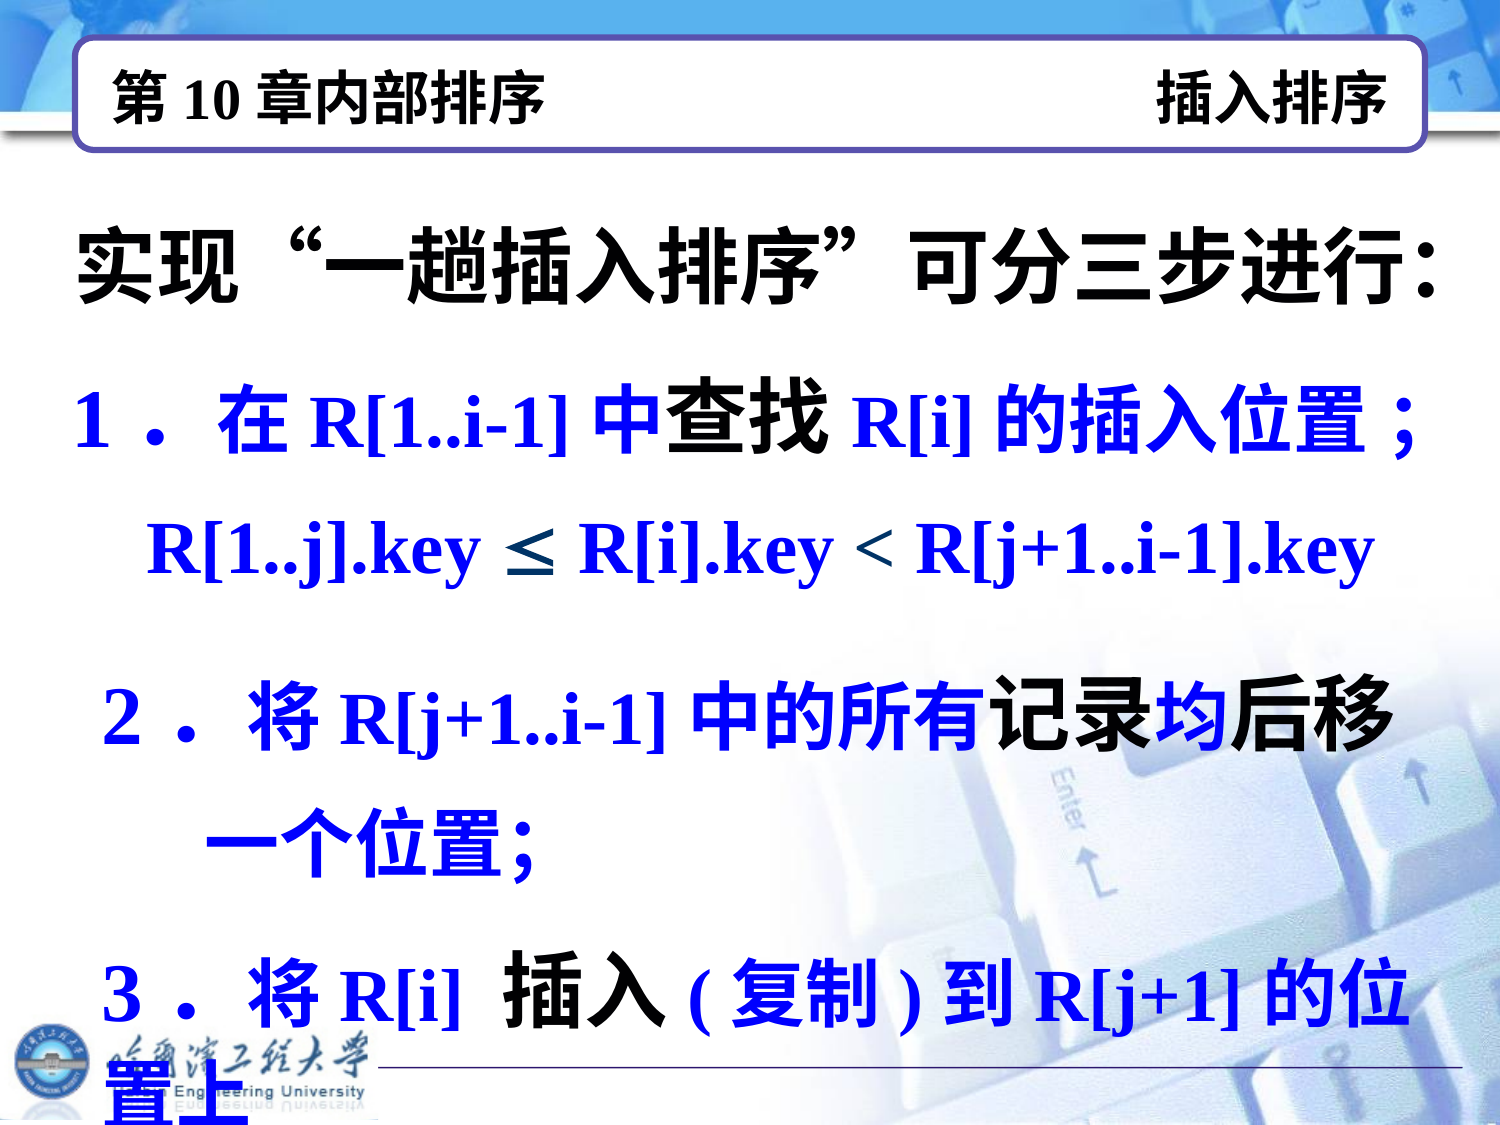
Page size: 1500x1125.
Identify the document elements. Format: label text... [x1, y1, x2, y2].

title 第10章内部排序 插入排序 [75, 50, 1425, 143]
text_box 1．在R[1..i-1]中查找R[i]的插入位置 ； R[1..j].key  R[i].key < R[j+1..i-1].key [56, 326, 1476, 596]
text_box 3．将R[i] 插入(复制)到R[j+1]的位置上 [86, 921, 1487, 1125]
text_box 2．将R[j+1..i-1]中的所有记录均后移 一个位置； [86, 624, 1487, 894]
text_box 实现“一趟插入排序”可分三步进行： [59, 186, 1500, 322]
picture [0, 0, 1500, 1125]
